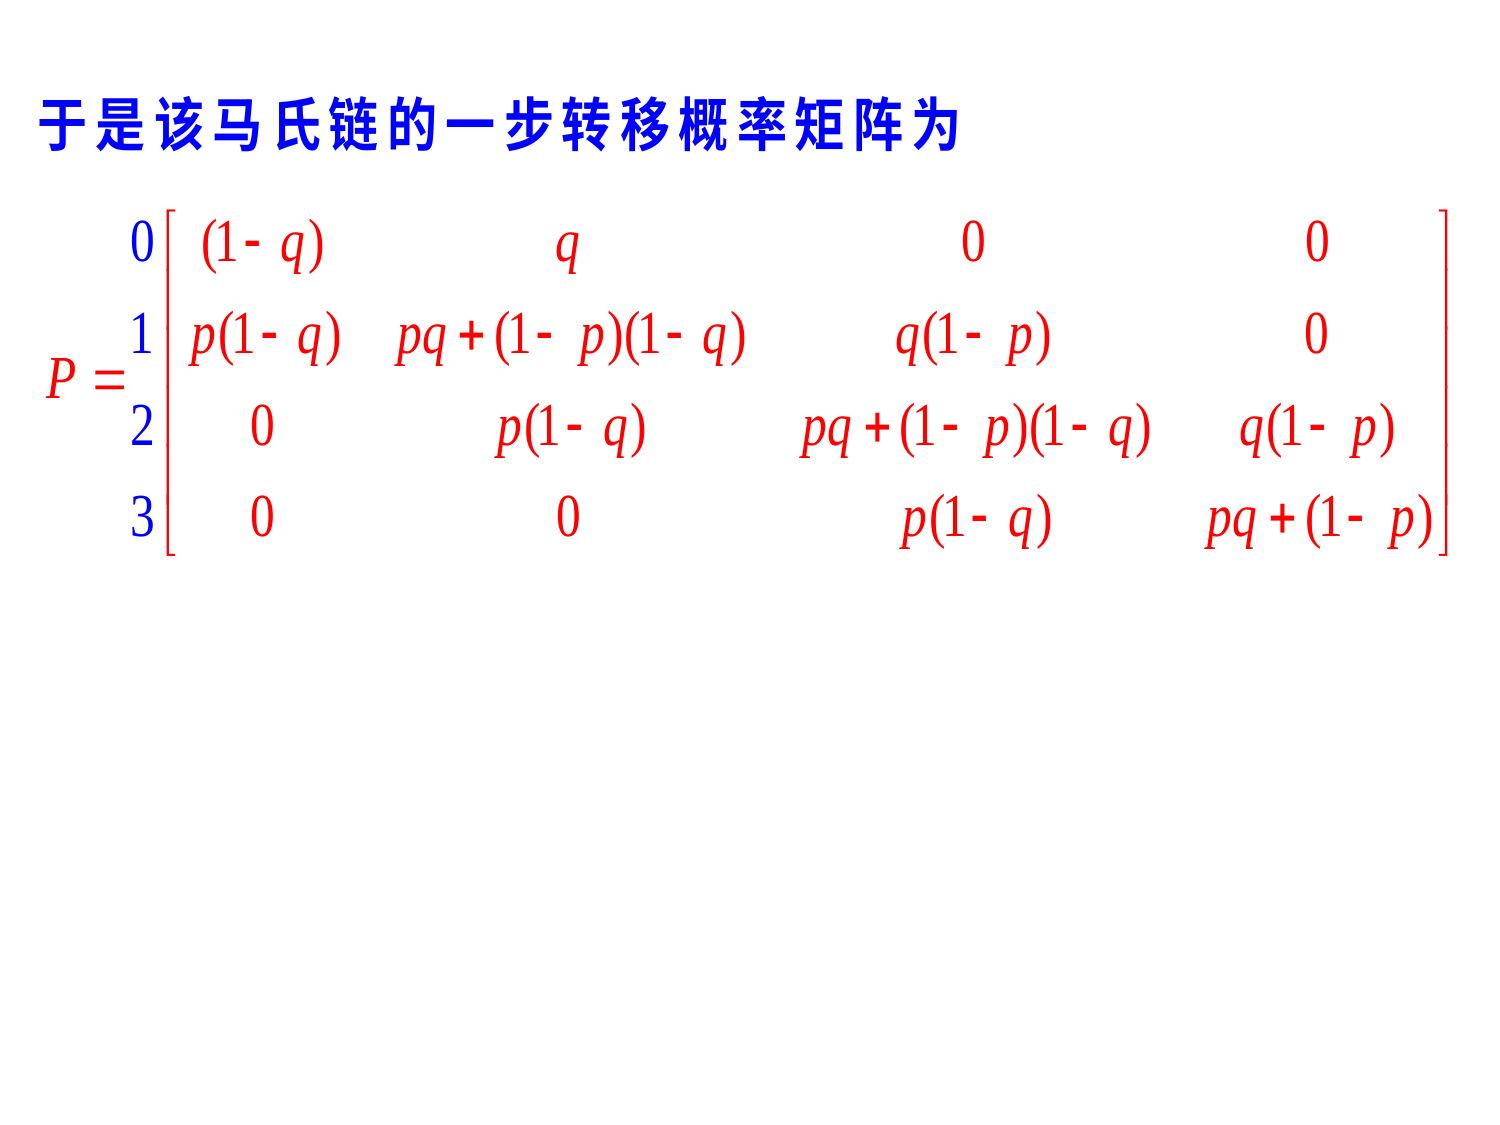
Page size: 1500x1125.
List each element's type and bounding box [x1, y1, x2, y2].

text_box [37, 87, 1000, 178]
text_box [37, 199, 1463, 563]
